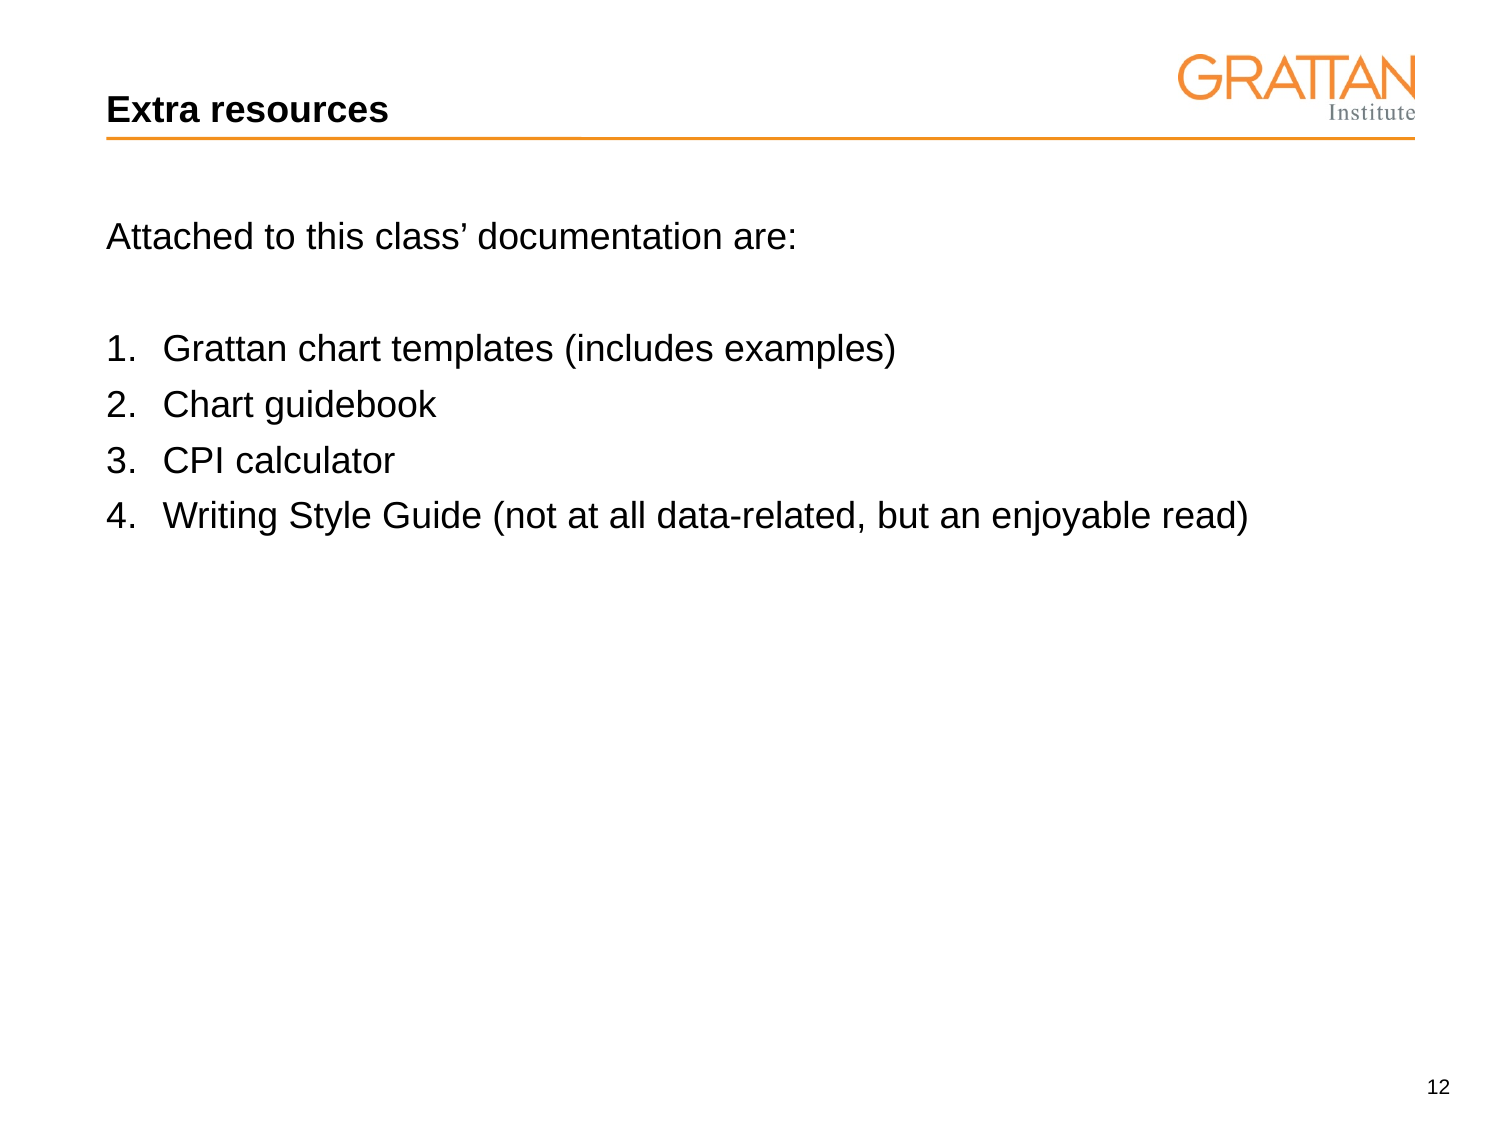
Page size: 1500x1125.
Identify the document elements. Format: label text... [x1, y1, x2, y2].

picture [1178, 54, 1415, 120]
title Extra resources [106, 84, 1154, 131]
text_box Attached to this class’ documentation are: Grattan chart templates (includes examples) Chart guidebook CPI calculator Writing Style Guide (not at all data-related, but an enjoyable read) [106, 208, 1416, 592]
